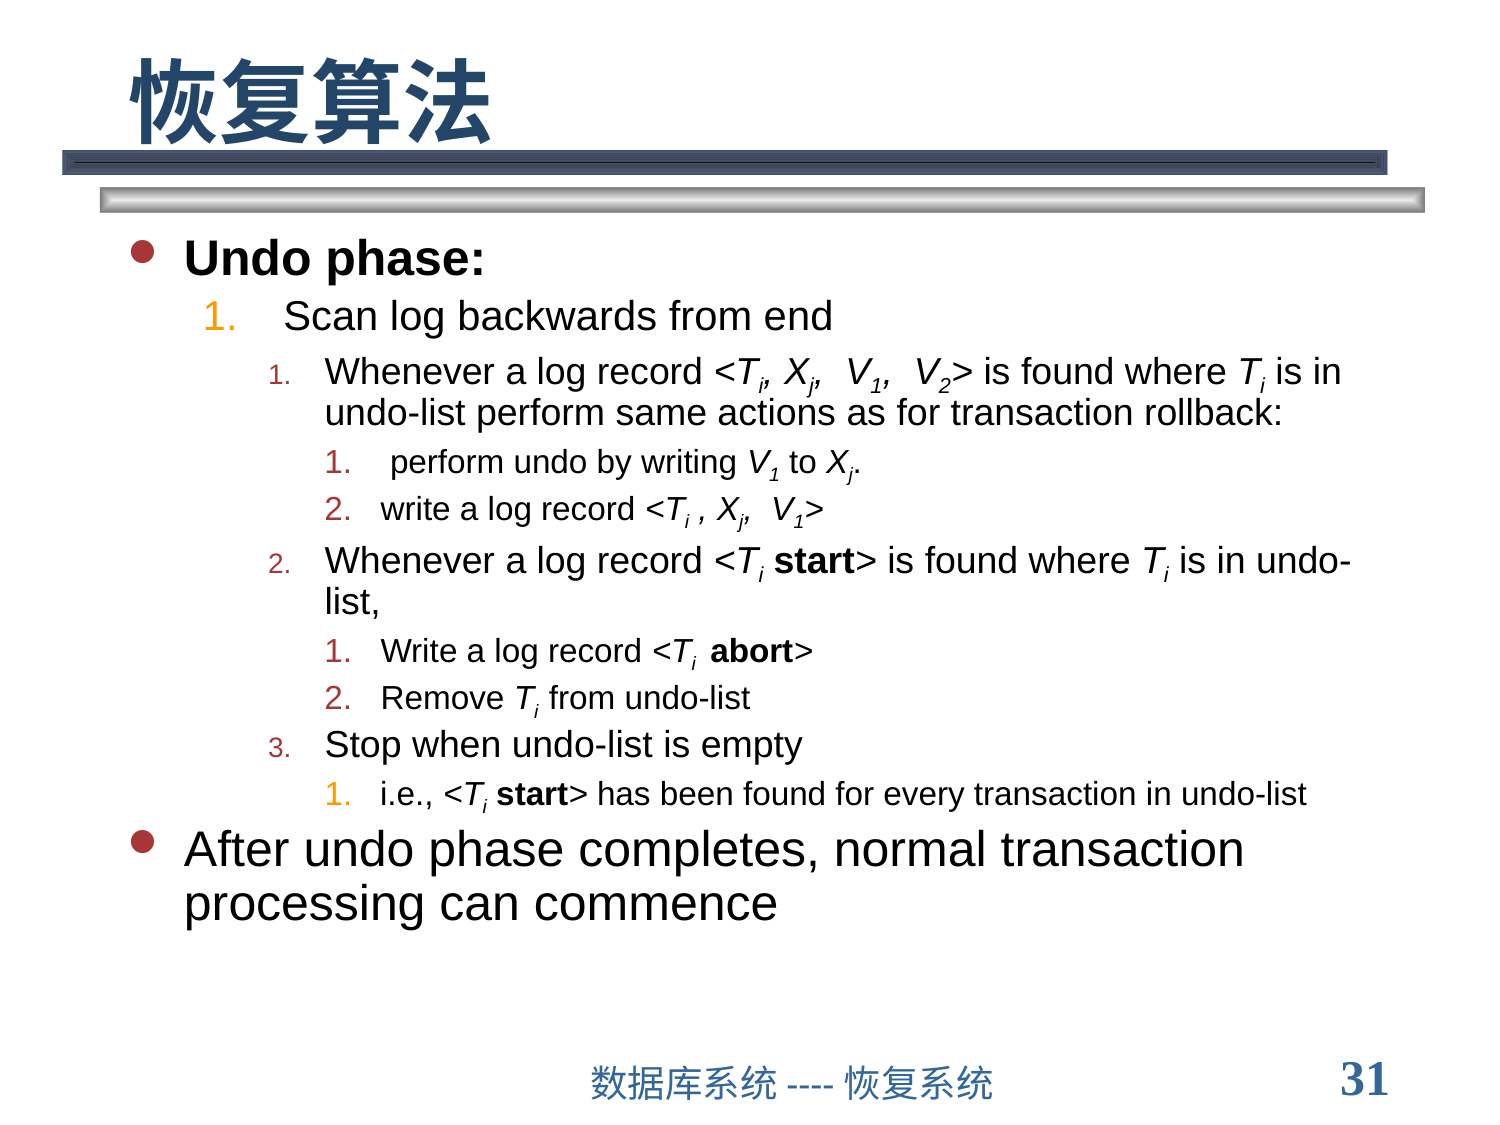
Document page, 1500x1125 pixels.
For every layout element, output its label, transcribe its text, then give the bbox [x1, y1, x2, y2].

title 恢复算法 [112, 24, 1388, 163]
slide_number 31 [1324, 1049, 1489, 1101]
list Undo phase: 1. Scan log backwards from end Whenever a log record <Ti, Xj, V1, V2> is found where Ti is in undo-list perform same actions as for transaction rollback: perform undo by writing V1 to Xj. write a log record <Ti , Xj, V1> Whenever a log record <Ti start> is found where Ti is in undo-list, Write a log record <Ti abort> Remove Ti from undo-list Stop when undo-list is empty 1. i.e., <Ti start> has been found for every transaction in undo-list After undo phase completes, normal transaction processing can commence [112, 224, 1388, 1025]
footer 数据库系统----恢复系统 [574, 1062, 1188, 1113]
